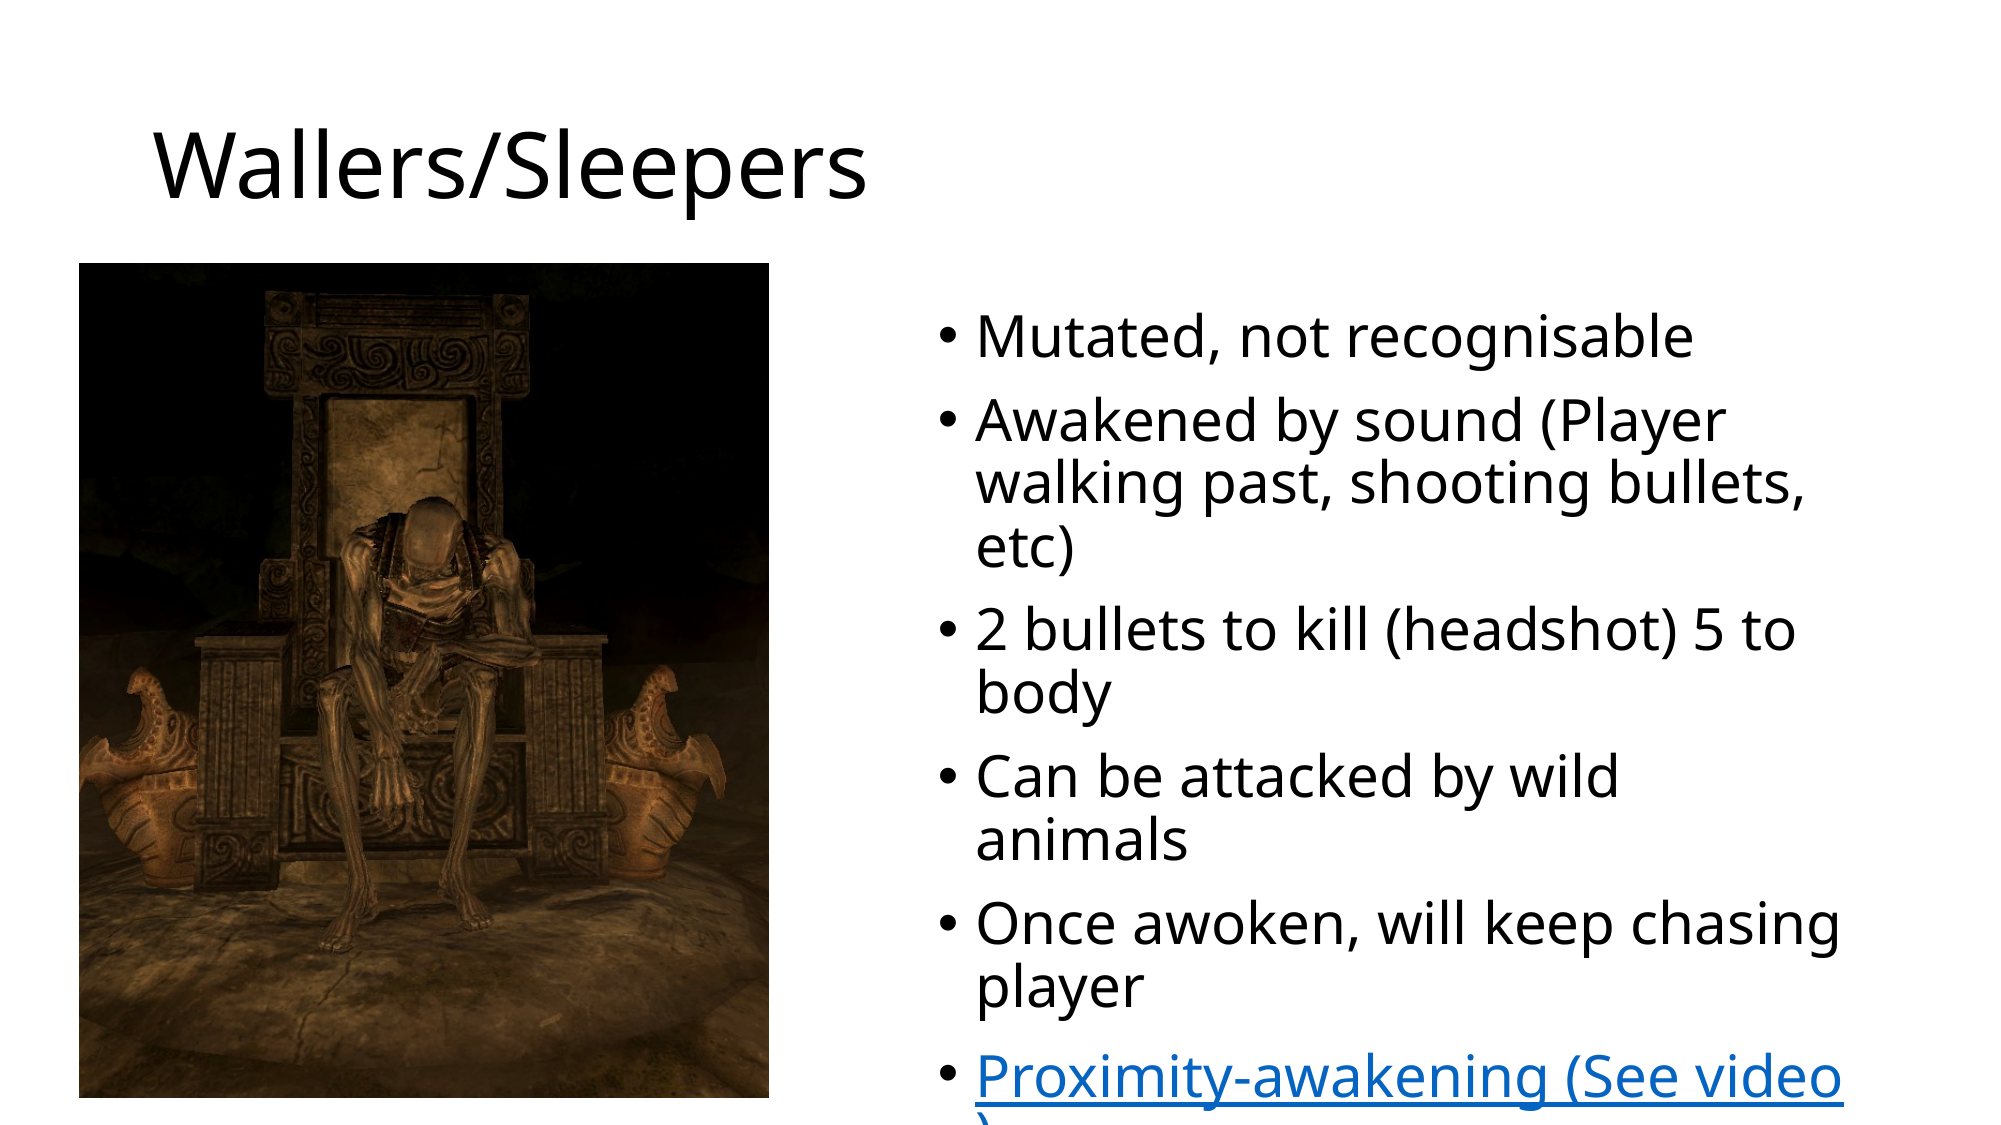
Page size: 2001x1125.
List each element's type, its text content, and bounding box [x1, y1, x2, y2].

picture [79, 263, 769, 1098]
list Mutated, not recognisable Awakened by sound (Player walking past, shooting bullets, etc) 2 bullets to kill (headshot) 5 to body Can be attacked by wild animals Once awoken, will keep chasing player Proximity-awakening (See video) [922, 299, 1863, 1014]
title Wallers/Sleepers [137, 59, 1863, 278]
